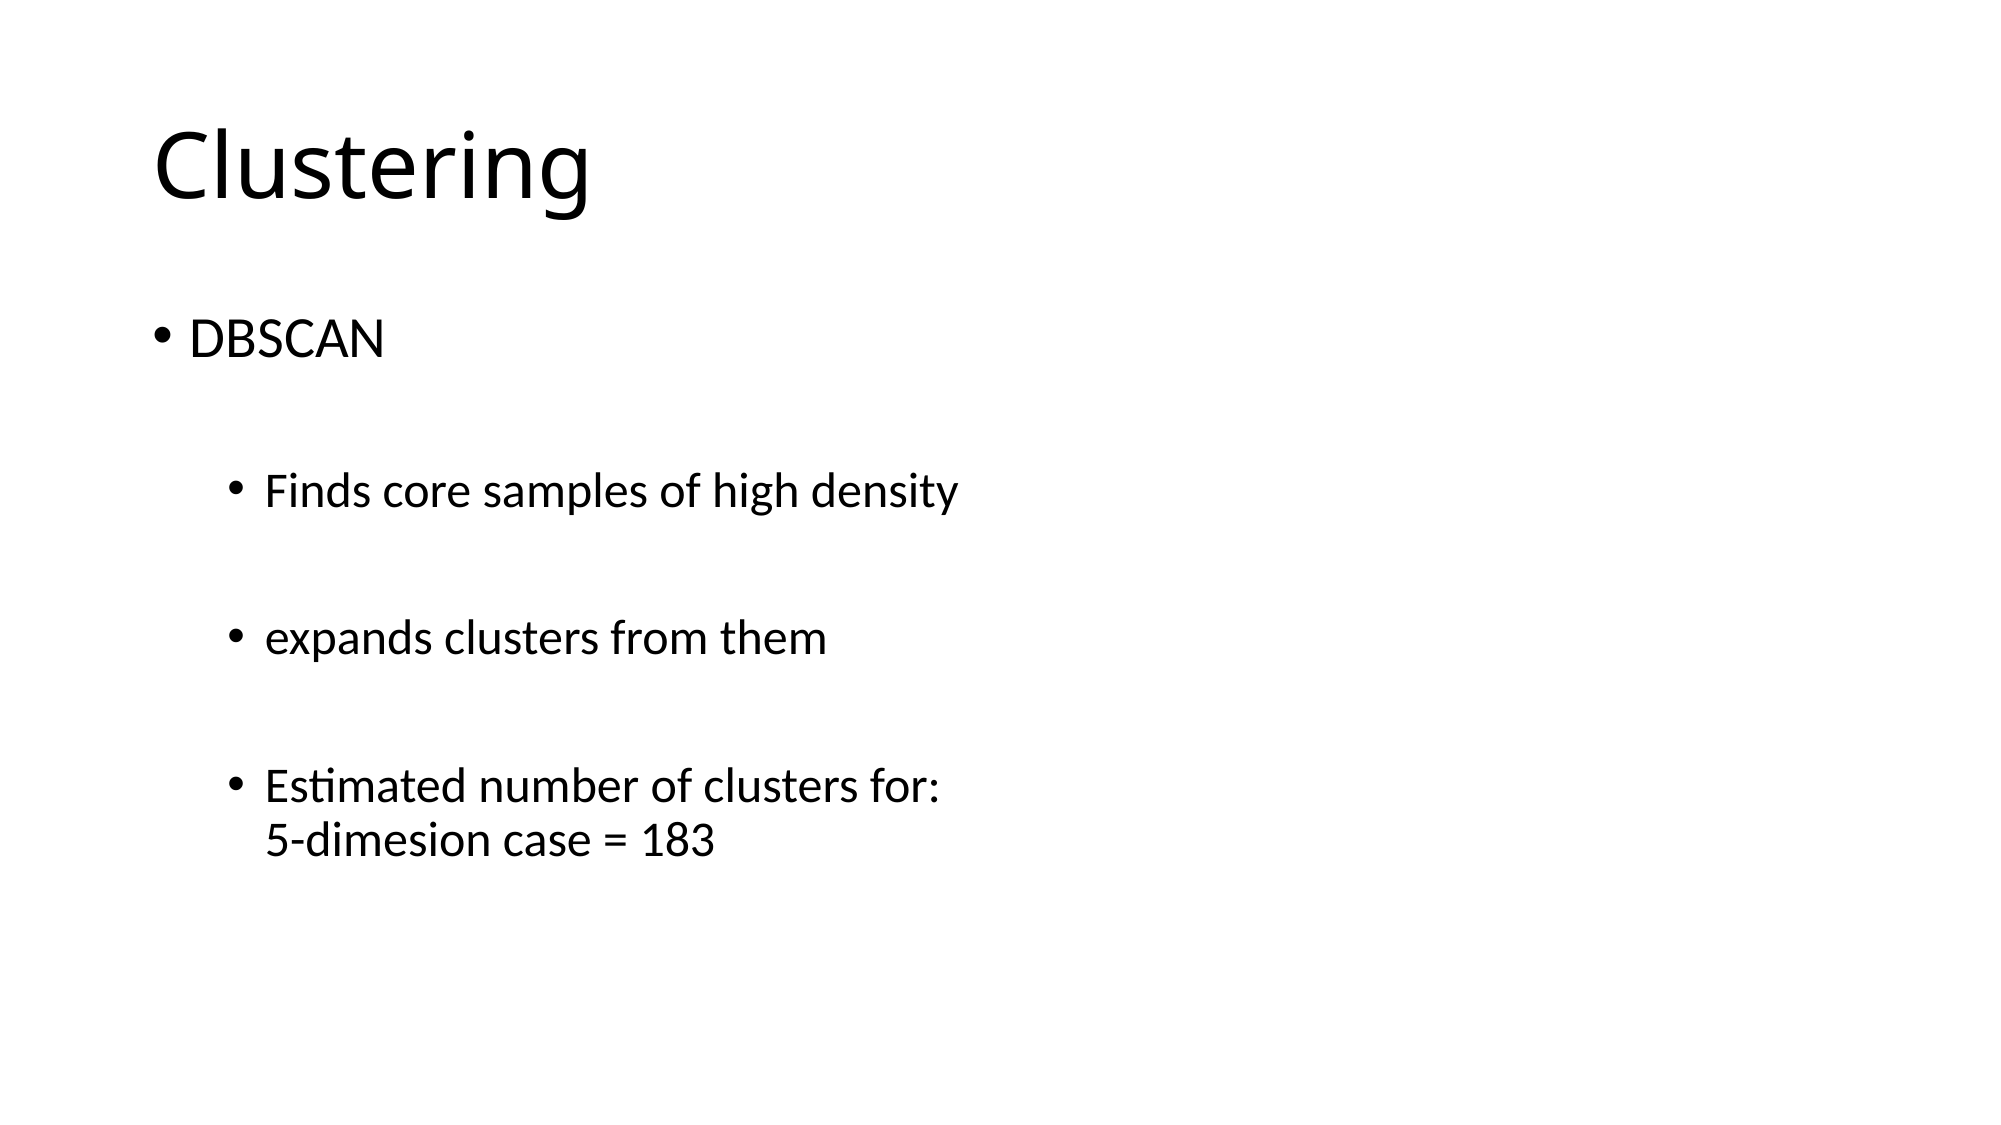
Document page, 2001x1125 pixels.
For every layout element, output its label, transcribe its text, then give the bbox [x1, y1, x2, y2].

title Clustering [137, 59, 1863, 278]
list DBSCAN Finds core samples of high density expands clusters from them Estimated number of clusters for: 5-dimesion case = 183 [137, 299, 988, 1014]
